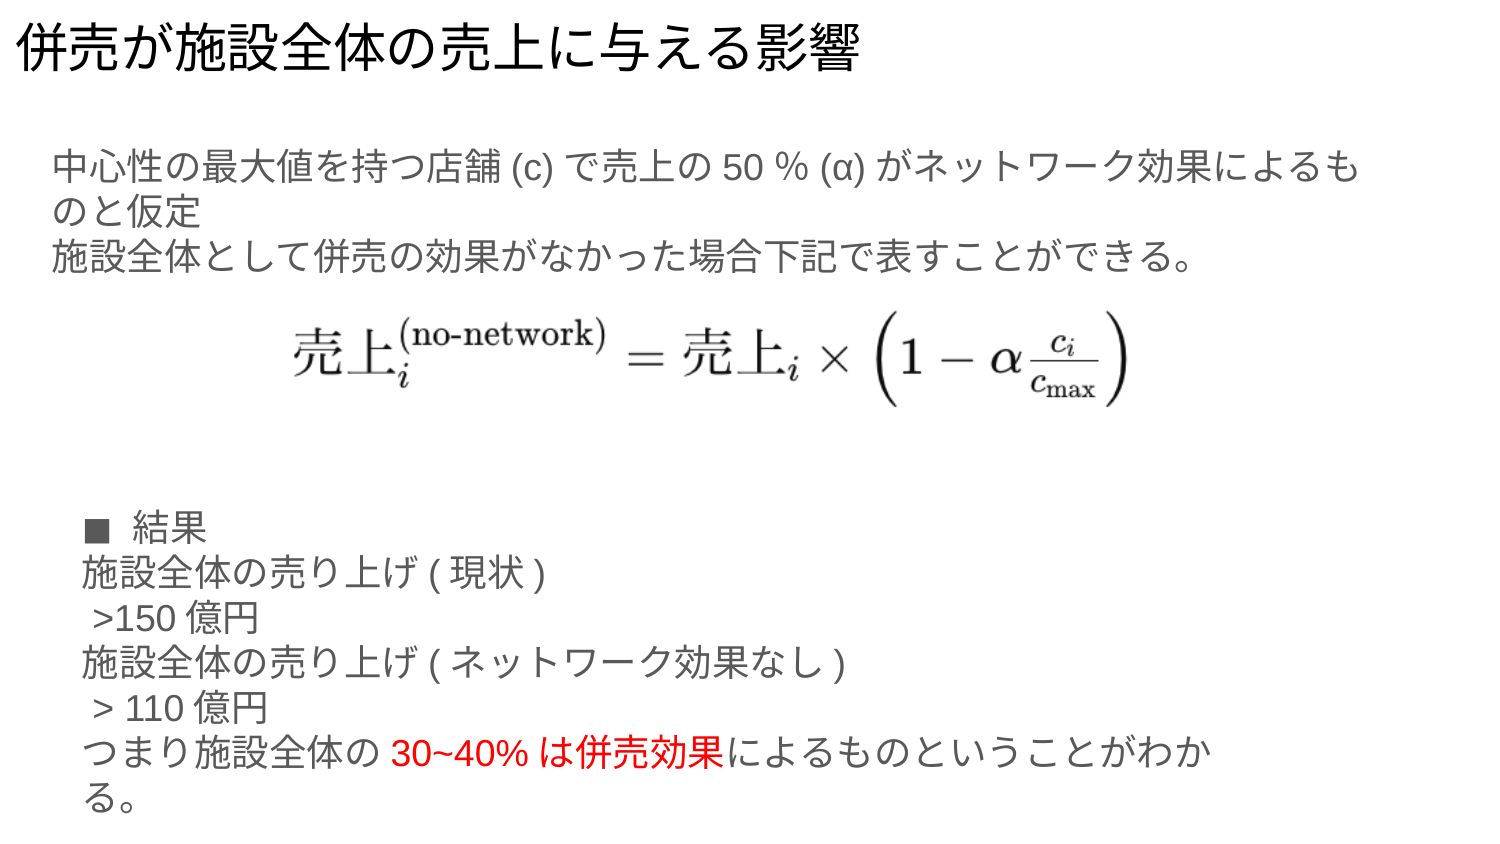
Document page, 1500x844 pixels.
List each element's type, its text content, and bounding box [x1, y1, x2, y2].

title 併売が施設全体の売上に与える影響 [0, 0, 1398, 94]
text_box ◼️ 結果 施設全体の売り上げ(現状) >150億円 施設全体の売り上げ(ネットワーク効果なし) > 110億円 つまり施設全体の30~40%は併売効果によるものということがわかる。 [66, 488, 1289, 834]
text_box 中心性の最大値を持つ店舗(c)で売上の50％(α)がネットワーク効果によるものと仮定 施設全体として併売の効果がなかった場合下記で表すことができる。 [36, 127, 1411, 293]
picture [289, 304, 1141, 423]
